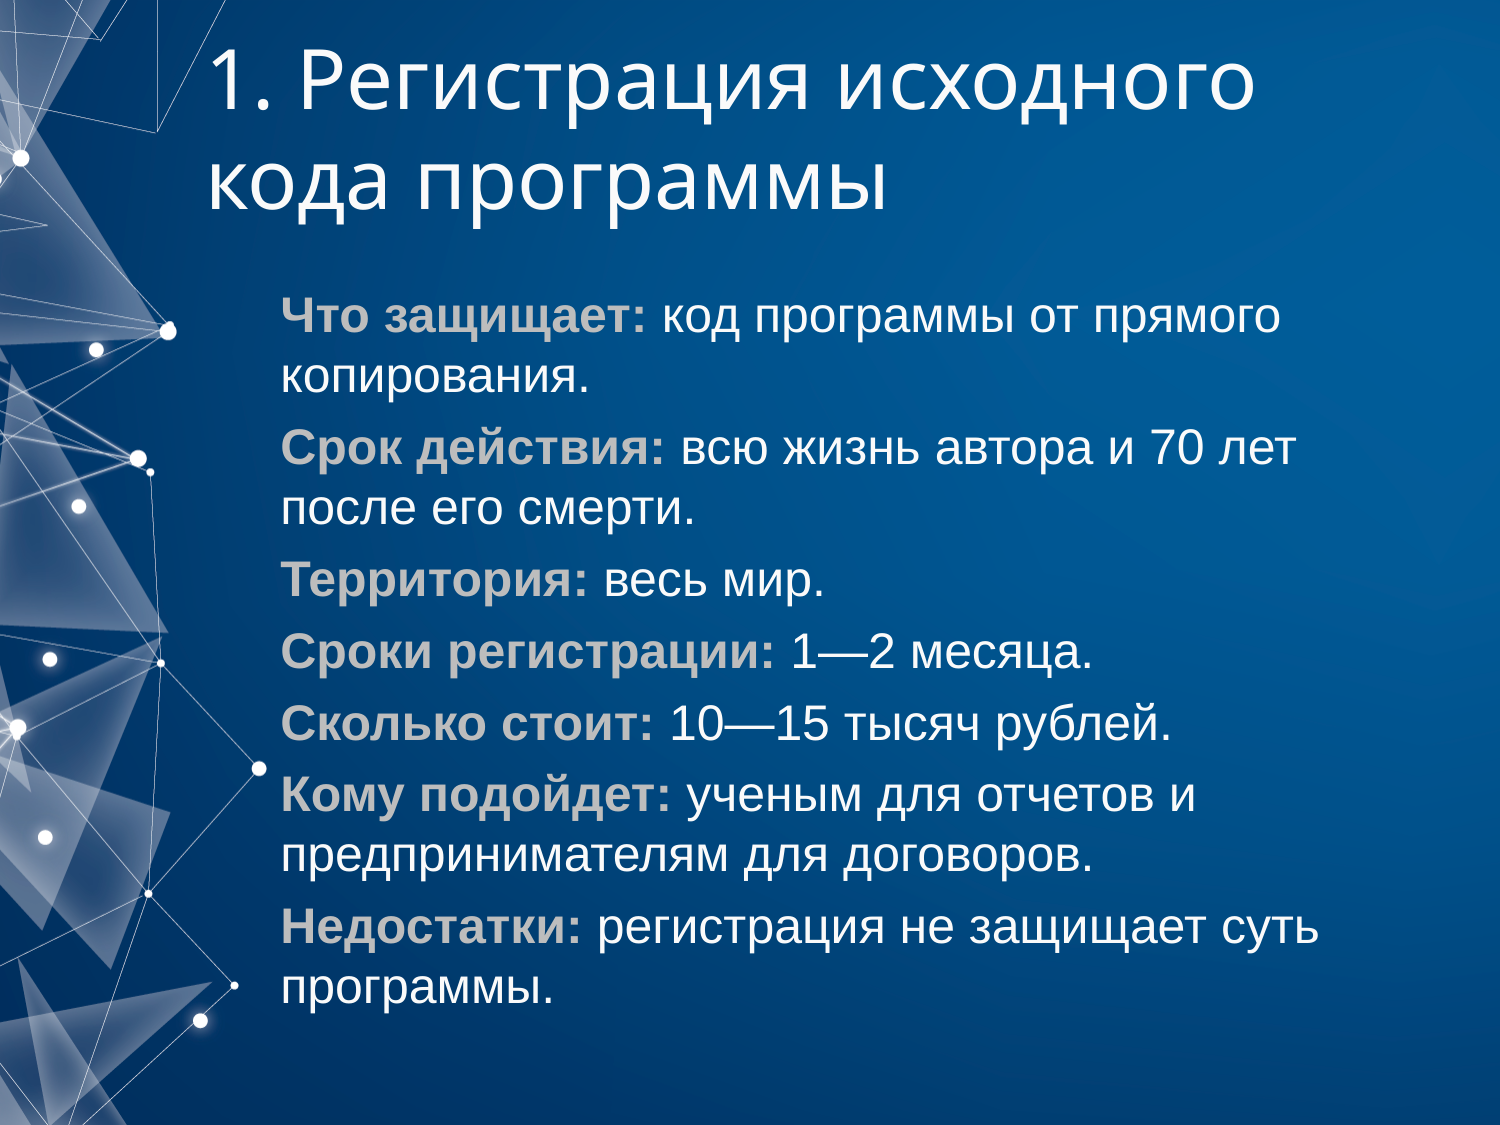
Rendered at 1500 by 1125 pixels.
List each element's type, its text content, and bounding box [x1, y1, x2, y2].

title 1. Регистрация исходного кода программы [190, 16, 1477, 237]
picture [0, 0, 1500, 1125]
text_box Что защищает: код программы от прямого копирования. Срок действия: всю жизнь автора и 70 лет после его смерти. Территория: весь мир. Сроки регистрации: 1—2 месяца. Сколько стоит: 10—15 тысяч рублей. Кому подойдет: ученым для отчетов и предпринимателям для договоров. Недостатки: регистрация не защищает суть программы. [265, 275, 1418, 975]
